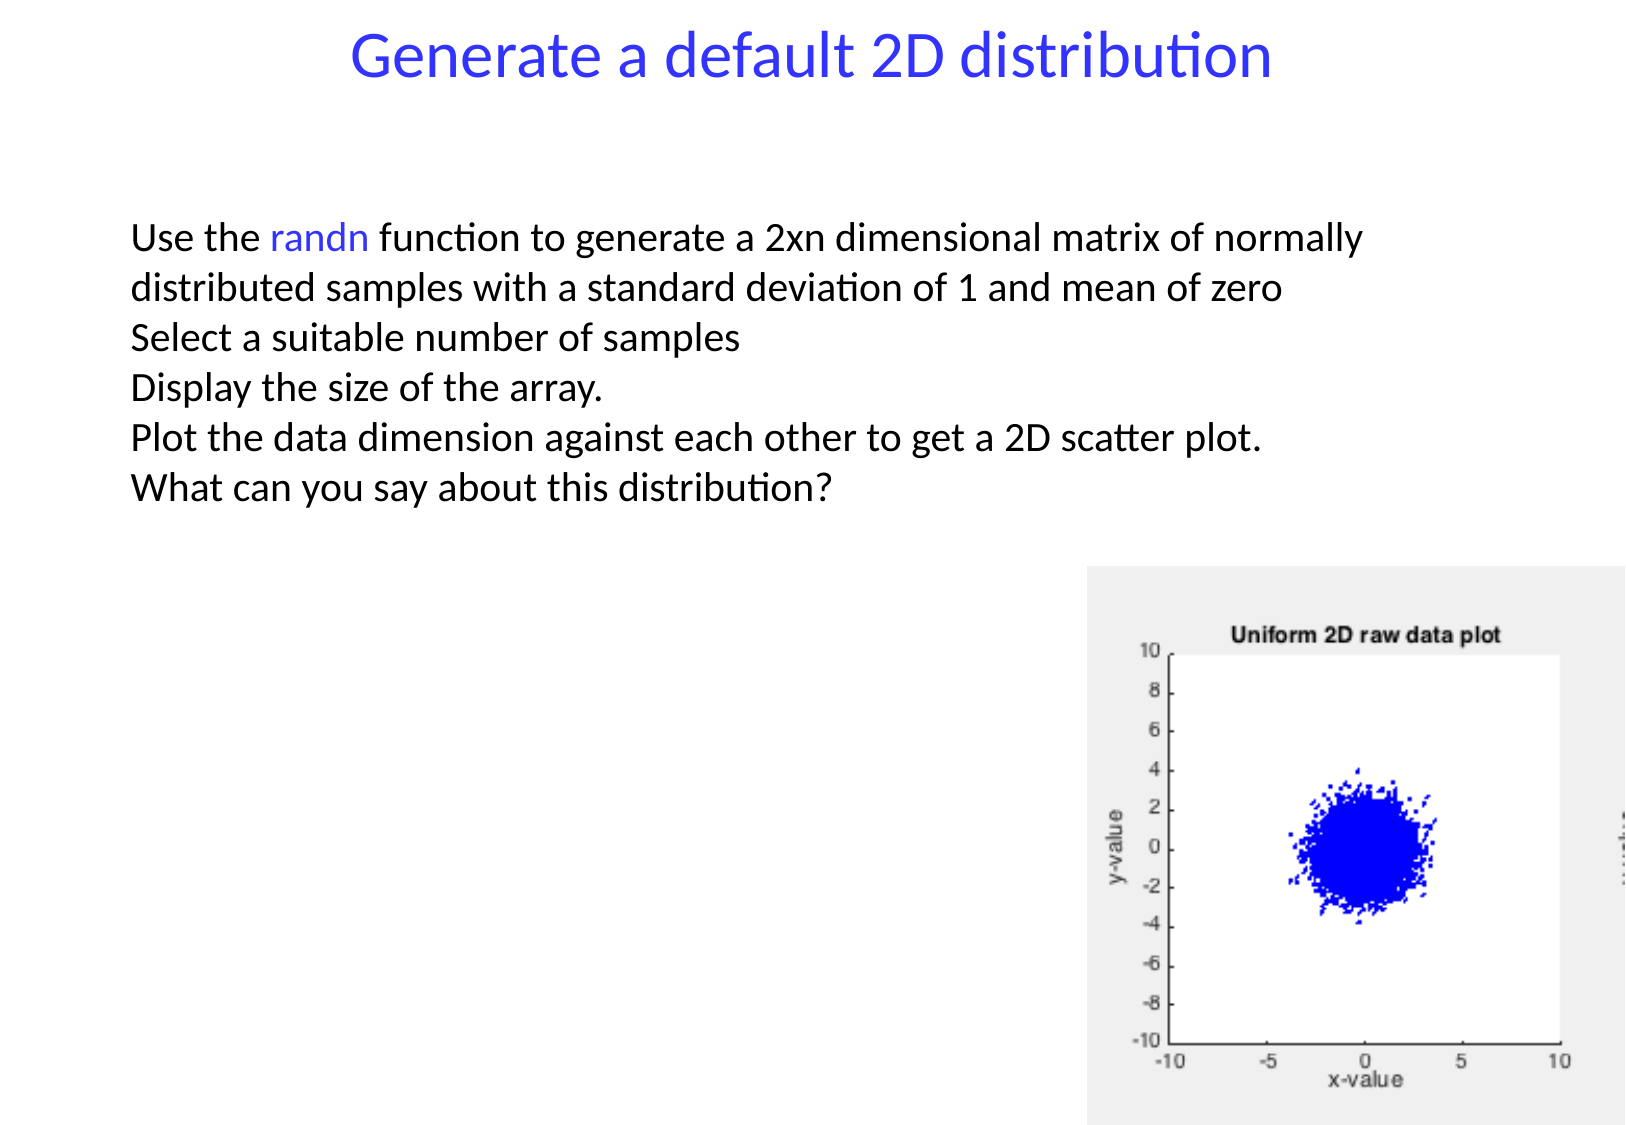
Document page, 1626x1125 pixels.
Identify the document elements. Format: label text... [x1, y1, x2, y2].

title Use the randn function to generate a 2xn dimensional matrix of normally distributed samples with a standard deviation of 1 and mean of zero Select a suitable number of samples Display the size of the array. Plot the data dimension against each other to get a 2D scatter plot. What can you say about this distribution? [115, 183, 1497, 537]
text_box Generate a default 2D distribution [81, 1, 1544, 100]
picture [1087, 566, 1625, 1125]
